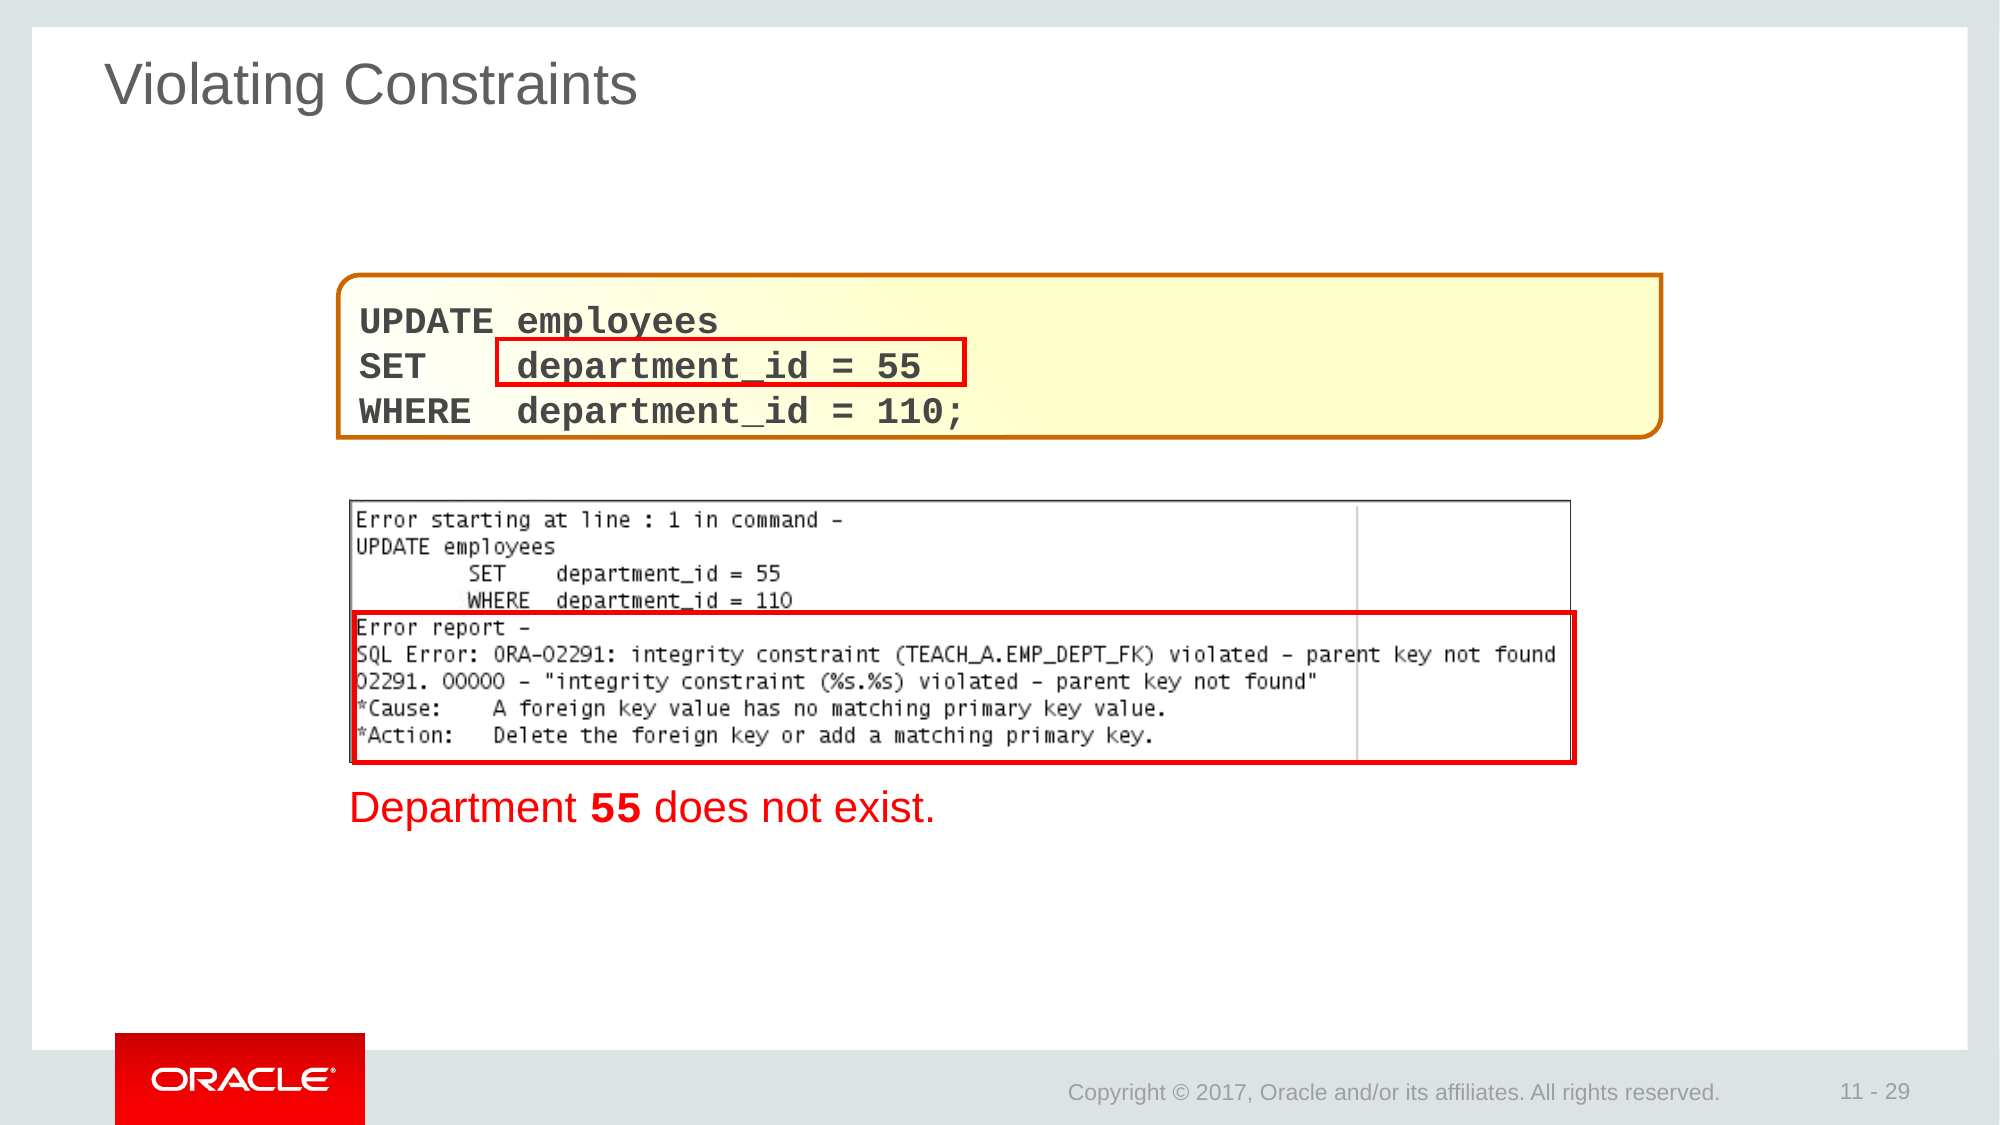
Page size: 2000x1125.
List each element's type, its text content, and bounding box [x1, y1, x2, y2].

text_box UPDATE employees SET department_id = 55 WHERE department_id = 110; [338, 274, 1662, 438]
picture [115, 1033, 365, 1125]
picture [349, 499, 1572, 763]
text_box [497, 339, 965, 385]
list Department 55 does not exist. [344, 775, 1036, 836]
title Violating Constraints [101, 43, 1898, 188]
